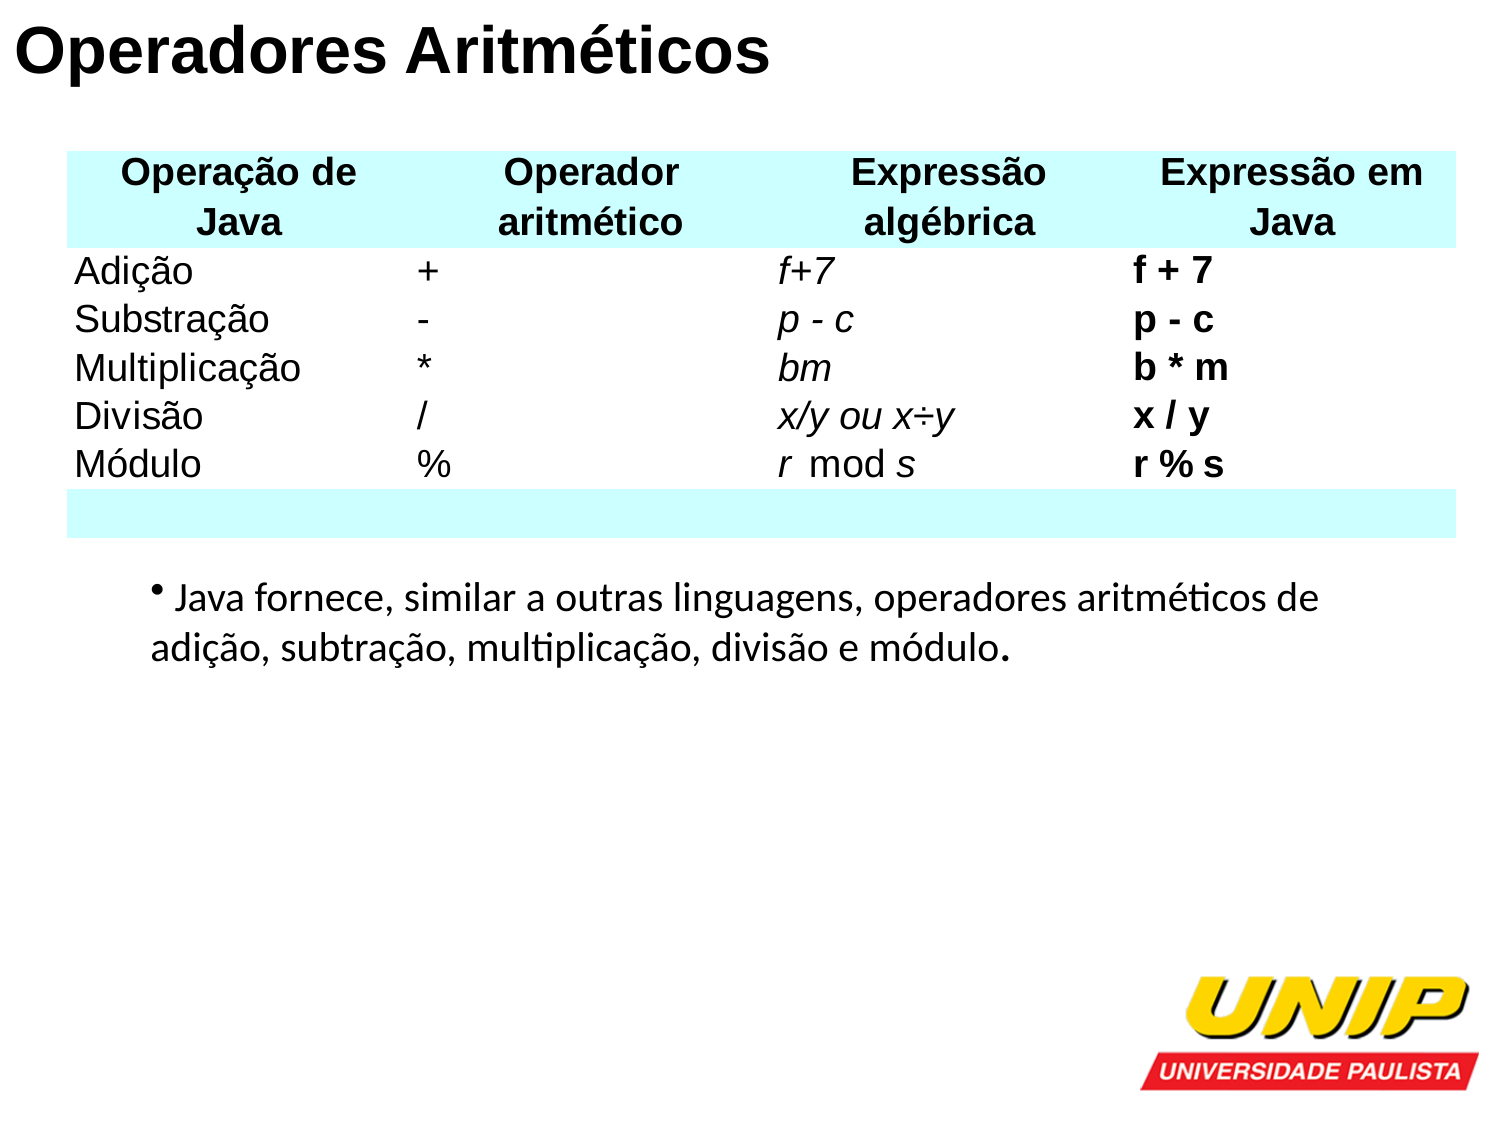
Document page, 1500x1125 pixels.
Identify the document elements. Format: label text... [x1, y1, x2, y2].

text_box Operadores Aritméticos [0, 0, 1500, 95]
text_box Java fornece, similar a outras linguagens, operadores aritméticos de adição, subtração, multiplicação, divisão e módulo. [135, 562, 1424, 728]
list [64, 148, 1460, 541]
picture [1139, 967, 1480, 1096]
